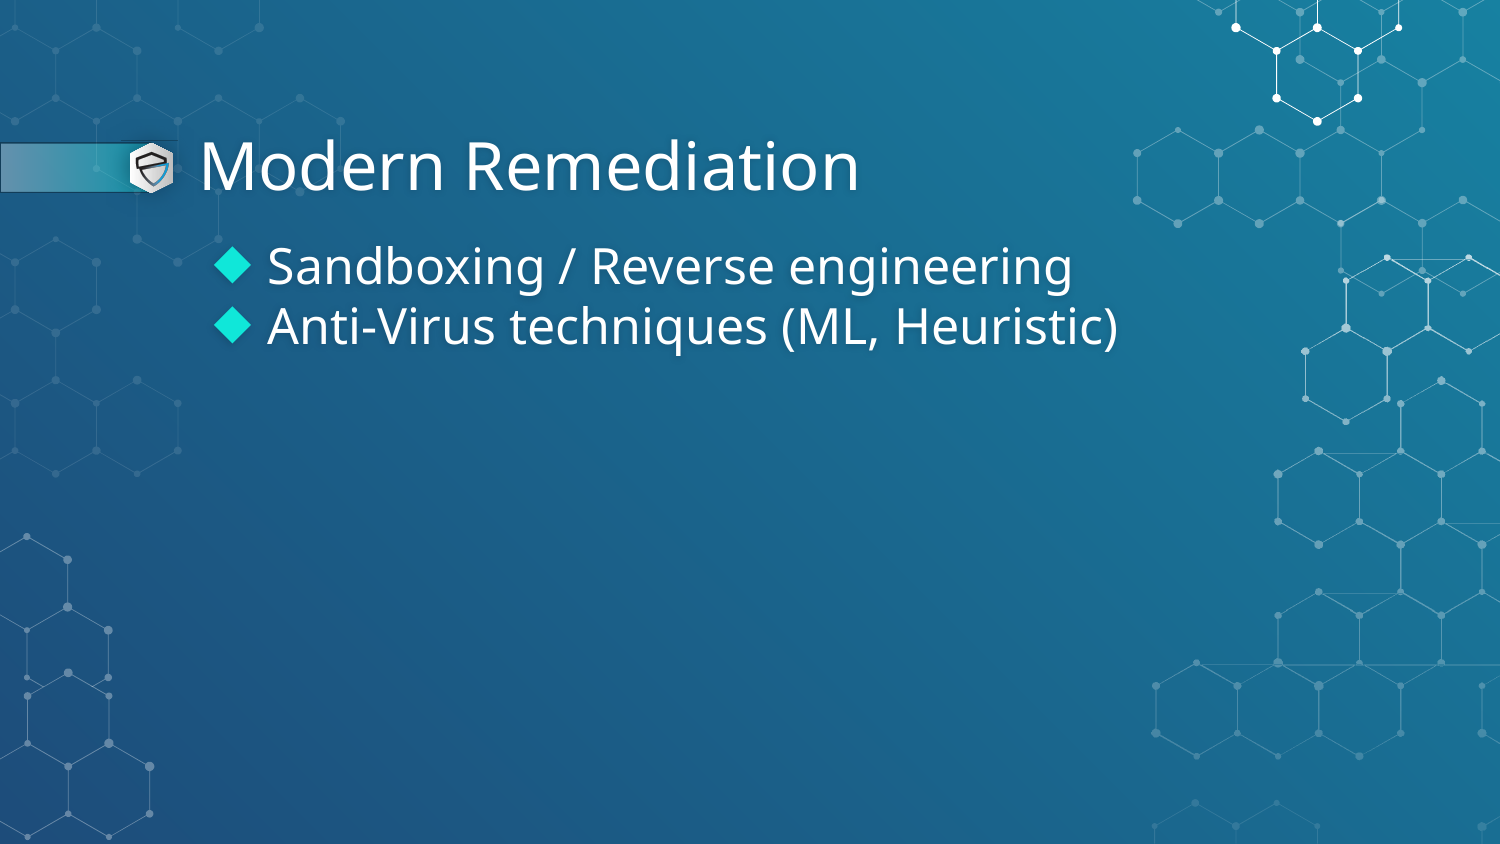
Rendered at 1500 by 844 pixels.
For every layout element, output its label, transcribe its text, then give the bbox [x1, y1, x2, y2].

list Sandboxing / Reverse engineering Anti-Virus techniques (ML, Heuristic) [192, 234, 1297, 733]
picture [121, 140, 178, 198]
title Modern Remediation [198, 140, 1302, 198]
